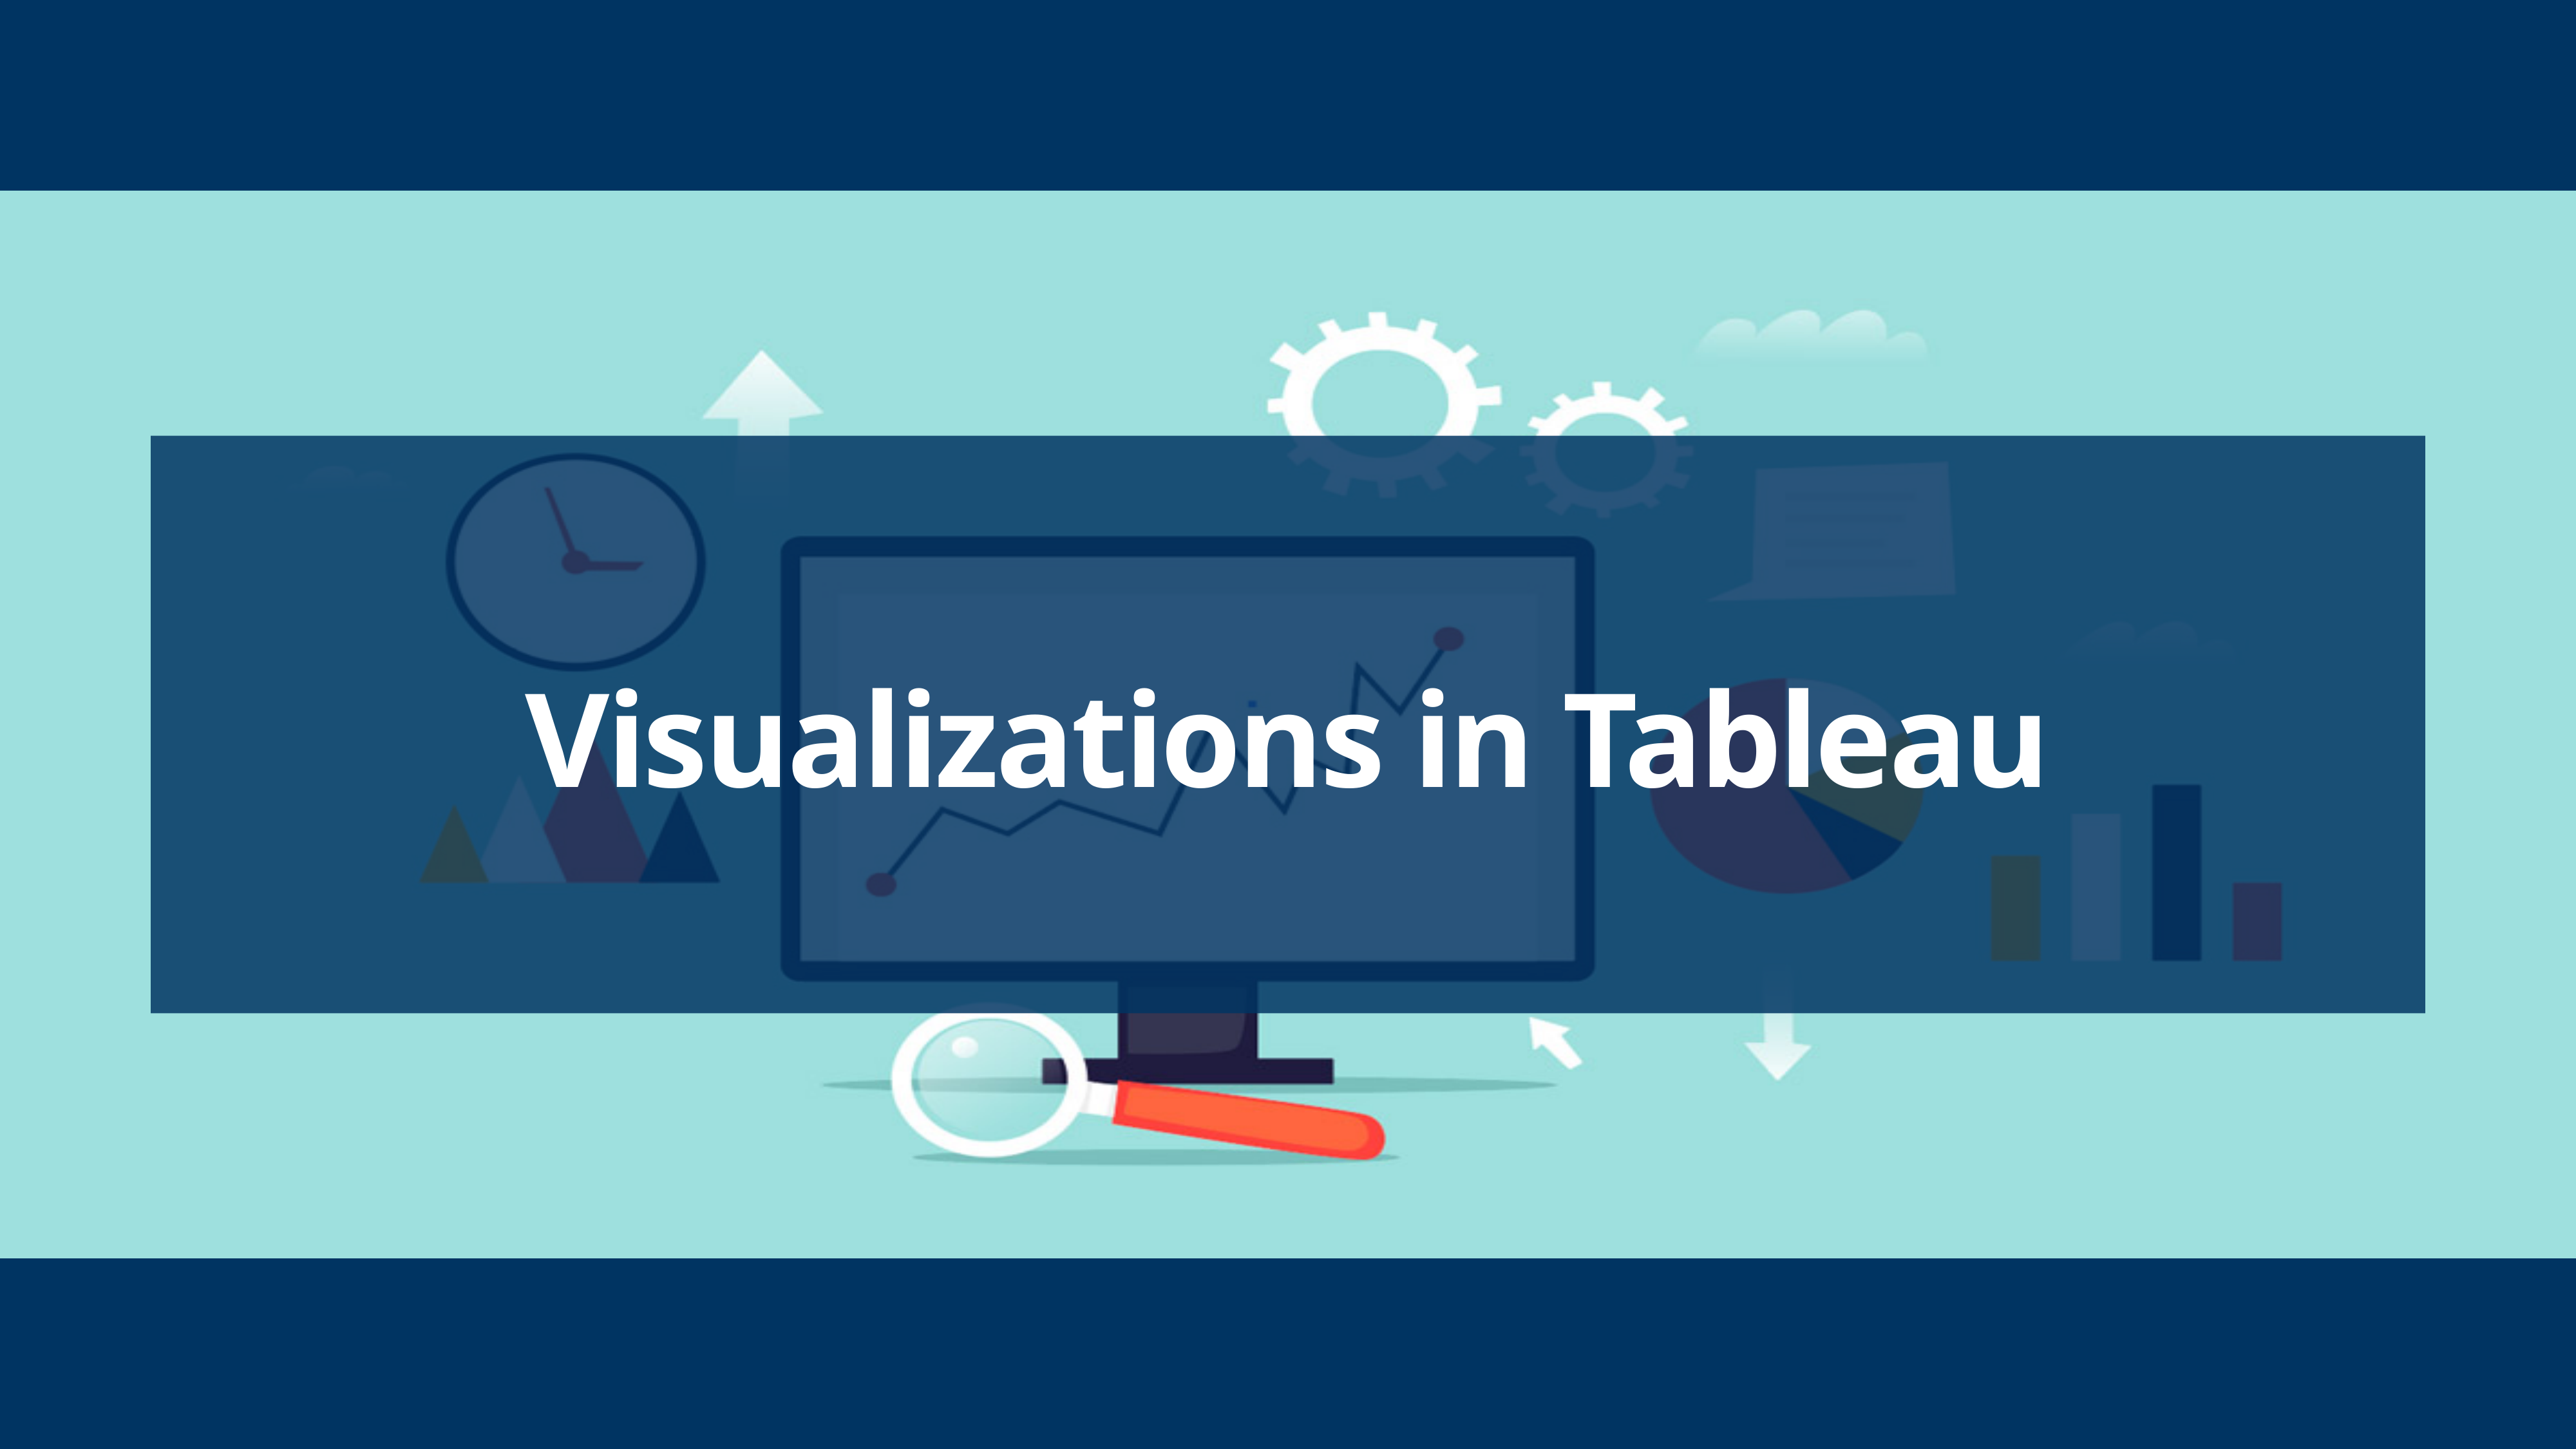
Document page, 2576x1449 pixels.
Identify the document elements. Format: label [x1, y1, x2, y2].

picture [0, 191, 2576, 1258]
